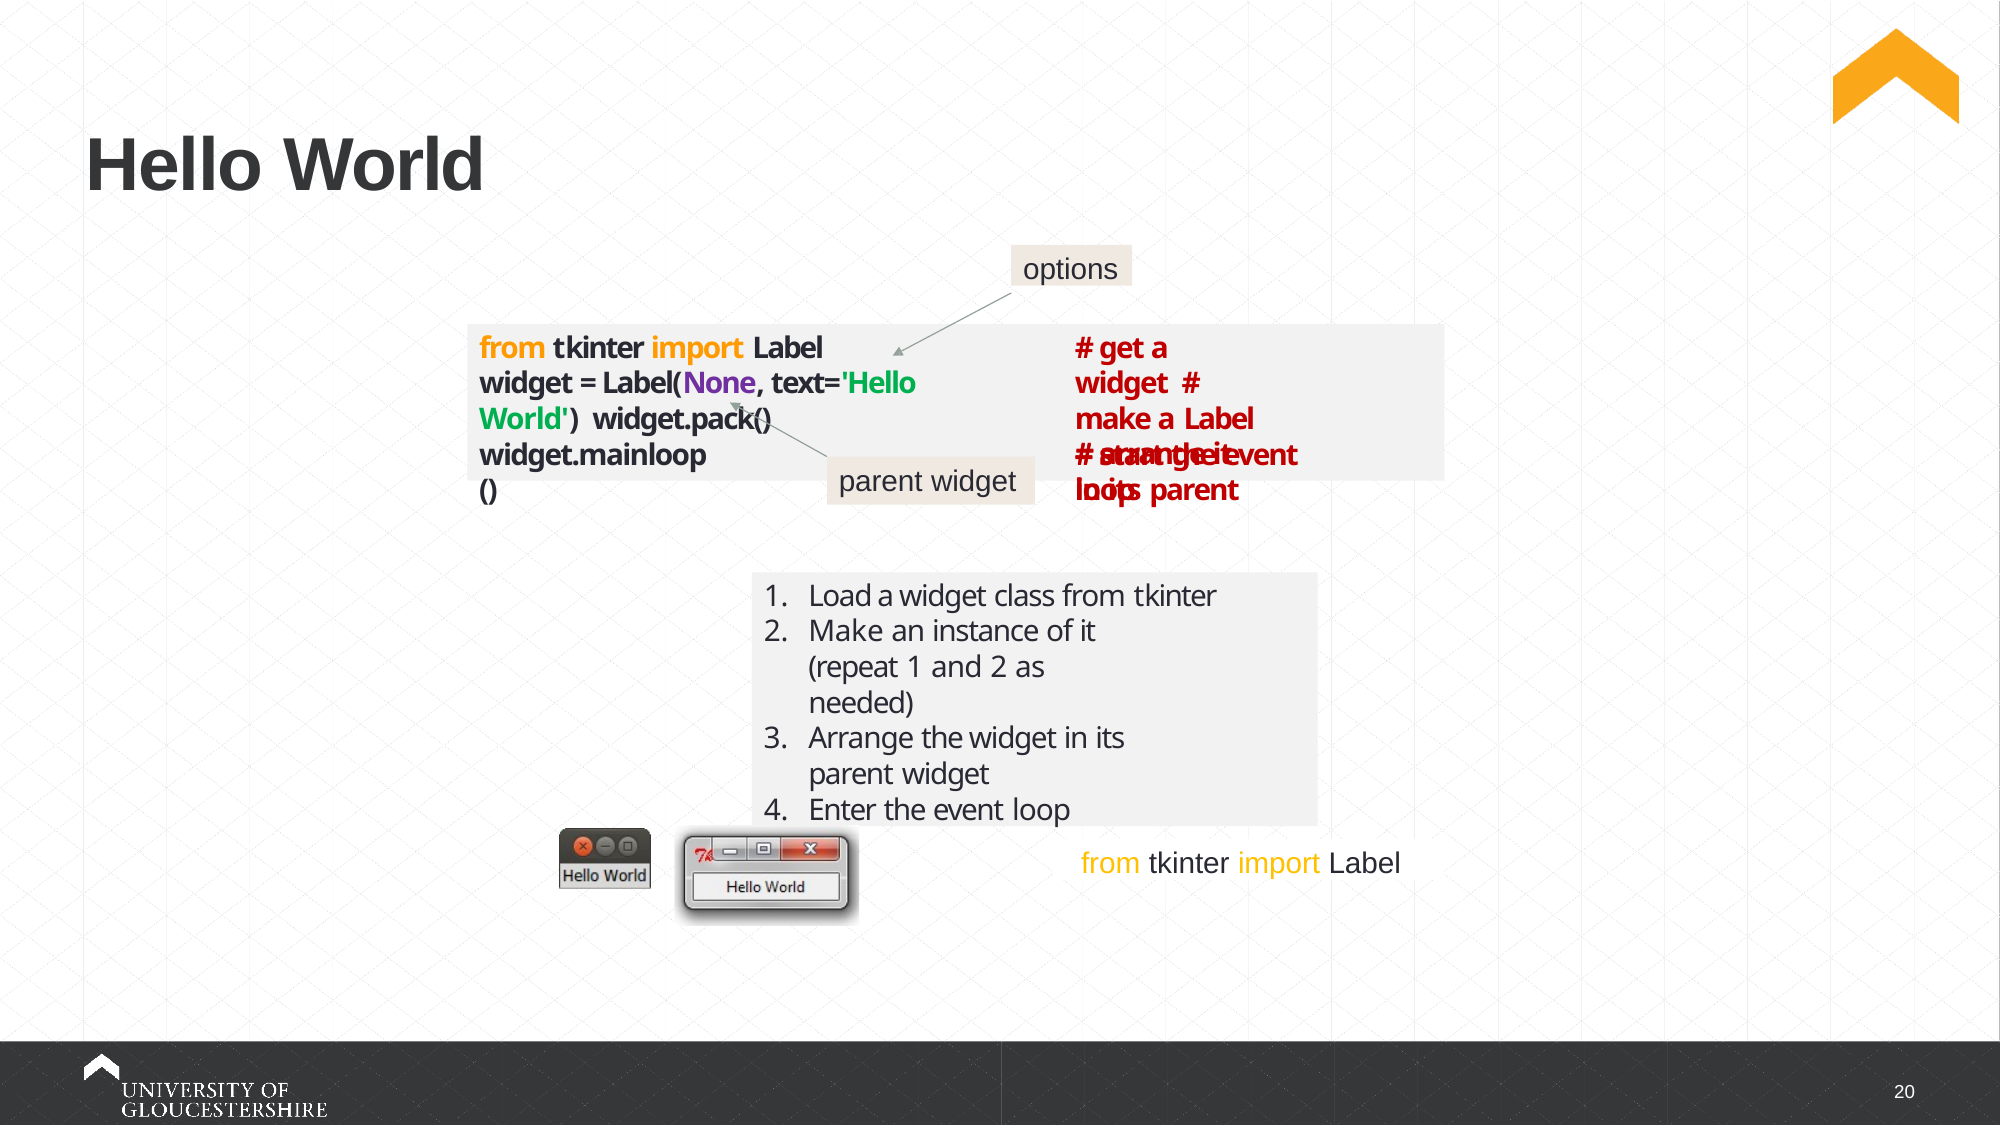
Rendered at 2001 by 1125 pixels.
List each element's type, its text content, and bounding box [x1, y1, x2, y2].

text_box options [1011, 257, 1133, 286]
text_box [559, 828, 651, 889]
text_box Hello World [85, 138, 1953, 257]
text_box [674, 825, 860, 926]
text_box [729, 402, 828, 458]
text_box # get a widget # make a Label # arrange it in its parent [1074, 326, 1372, 507]
text_box [892, 292, 1012, 356]
text_box [794, 324, 1445, 481]
text_box widget.mainloop() [477, 433, 709, 507]
text_box [467, 324, 949, 481]
text_box Load a widget class from tkinter Make an instance of it (repeat 1 and 2 as needed) Arrange the widget in its parent widget Enter the event loop [751, 572, 1318, 827]
picture [0, 1, 2001, 1125]
text_box parent widget [837, 460, 1020, 498]
text_box [827, 456, 1035, 505]
text_box # start the event loop [1073, 433, 1342, 507]
text_box from tkinter import Label [1052, 838, 1445, 880]
text_box from tkinter import Label widget = Label(None, text='Hello World') widget.pack() [479, 326, 983, 436]
